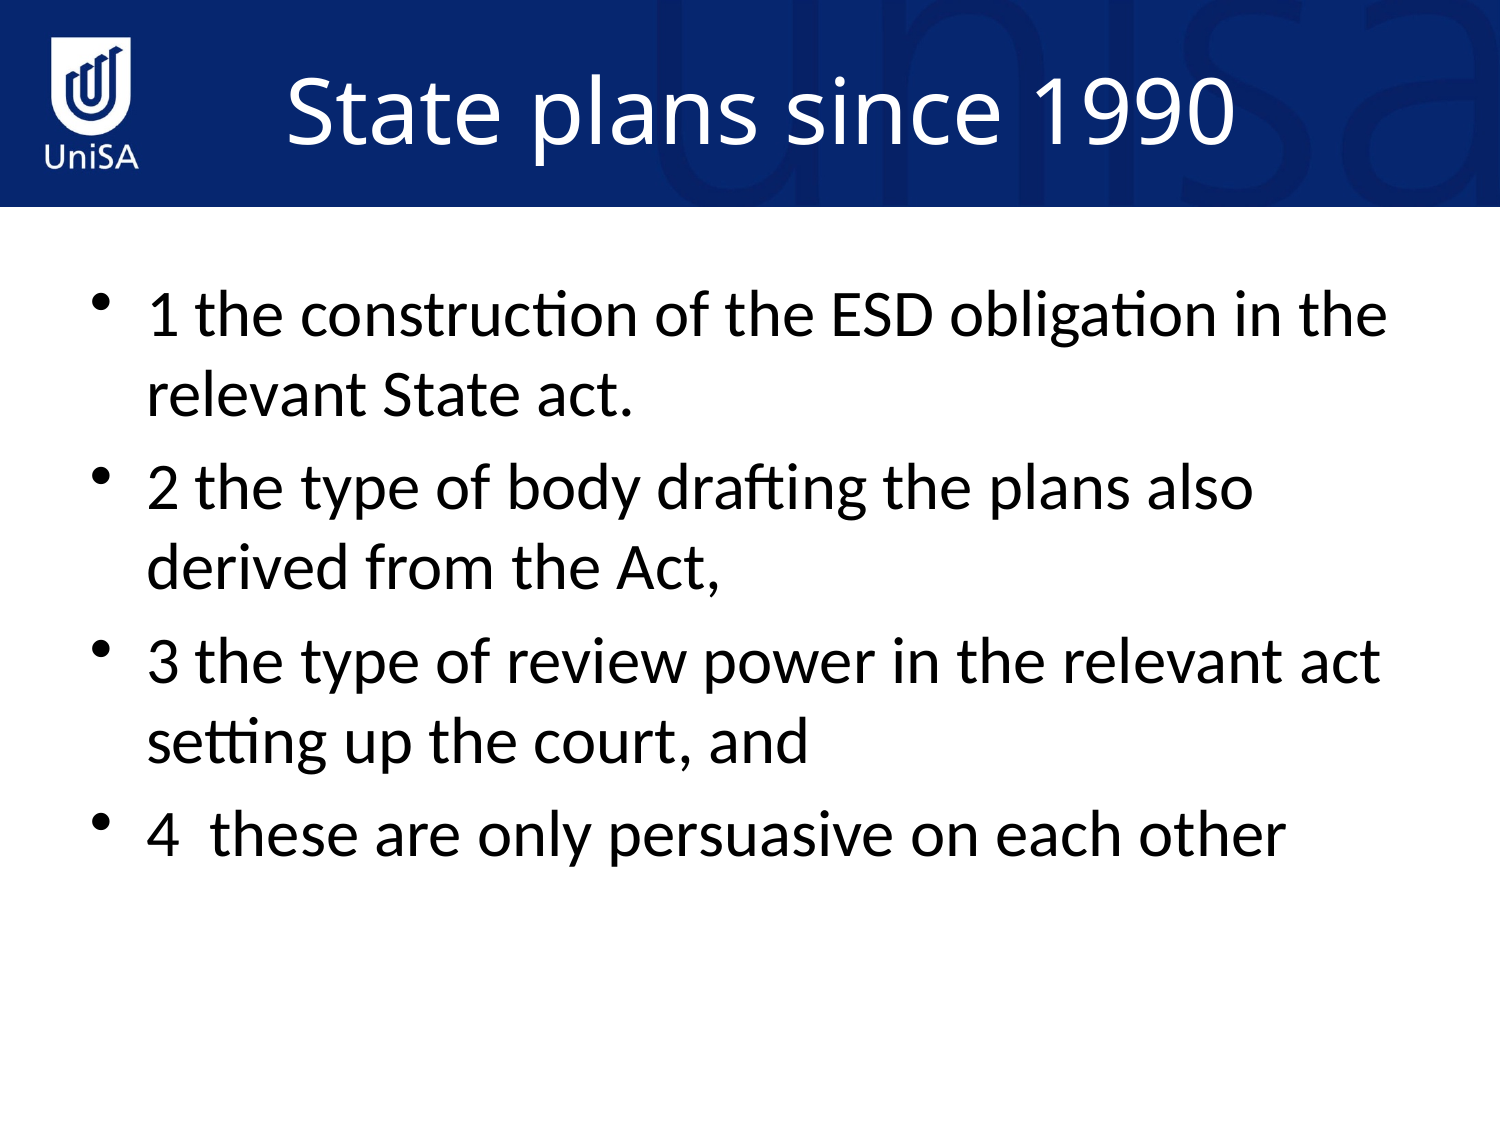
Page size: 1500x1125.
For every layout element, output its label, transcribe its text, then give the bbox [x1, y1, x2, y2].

list 1 the construction of the ESD obligation in the relevant State act. 2 the type of body drafting the plans also derived from the Act, 3 the type of review power in the relevant act setting up the court, and 4 these are only persuasive on each other [75, 262, 1425, 1005]
picture [0, 0, 1500, 207]
title State plans since 1990 [75, 45, 1425, 233]
